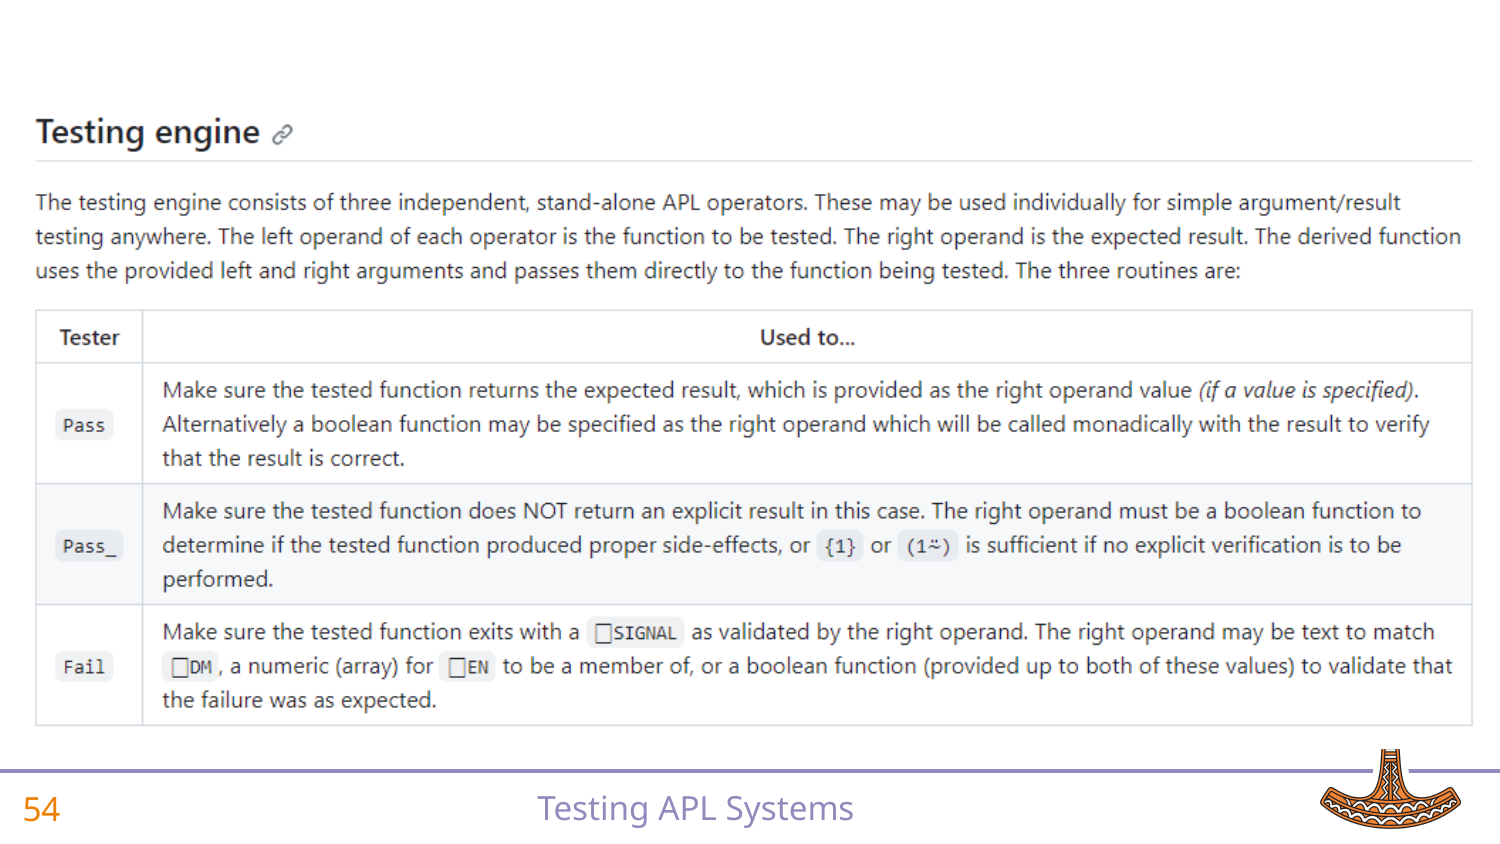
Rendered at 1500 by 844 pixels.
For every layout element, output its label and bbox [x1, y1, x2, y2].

picture [0, 94, 1500, 829]
